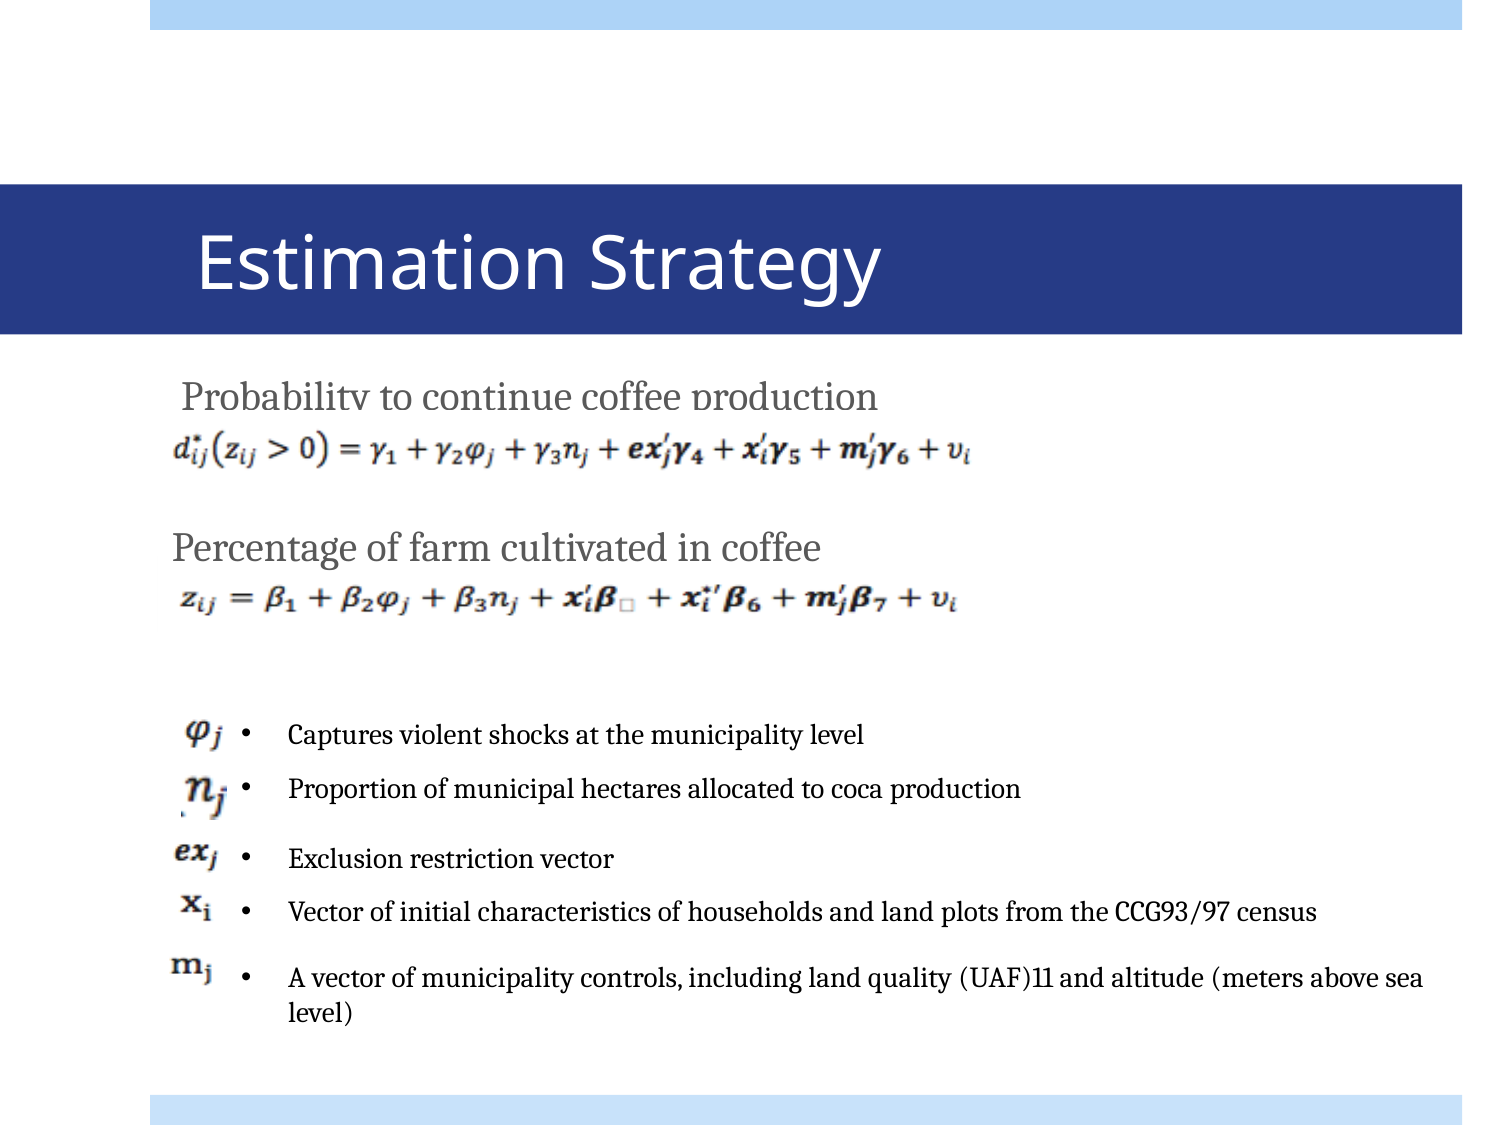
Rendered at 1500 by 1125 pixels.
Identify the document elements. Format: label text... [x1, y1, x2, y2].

picture [160, 831, 228, 878]
picture [156, 410, 983, 487]
text_box Percentage of farm cultivated in coffee [156, 512, 1420, 596]
picture [181, 711, 228, 758]
text_box Vector of initial characteristics of households and land plots from the CCG93/97 census [226, 884, 1496, 935]
picture [156, 555, 983, 632]
picture [158, 884, 228, 931]
text_box A vector of municipality controls, including land quality (UAF)11 and altitude (meters above sea level) [226, 951, 1496, 1071]
text_box Captures violent shocks at the municipality level [226, 707, 1496, 758]
text_box Proportion of municipal hectares allocated to coca production [226, 761, 1496, 812]
list Probability to continue coffee production [156, 361, 1420, 445]
picture [181, 774, 228, 821]
text_box Exclusion restriction vector [226, 831, 1496, 882]
title Estimation Strategy [0, 184, 1463, 335]
picture [166, 945, 228, 992]
